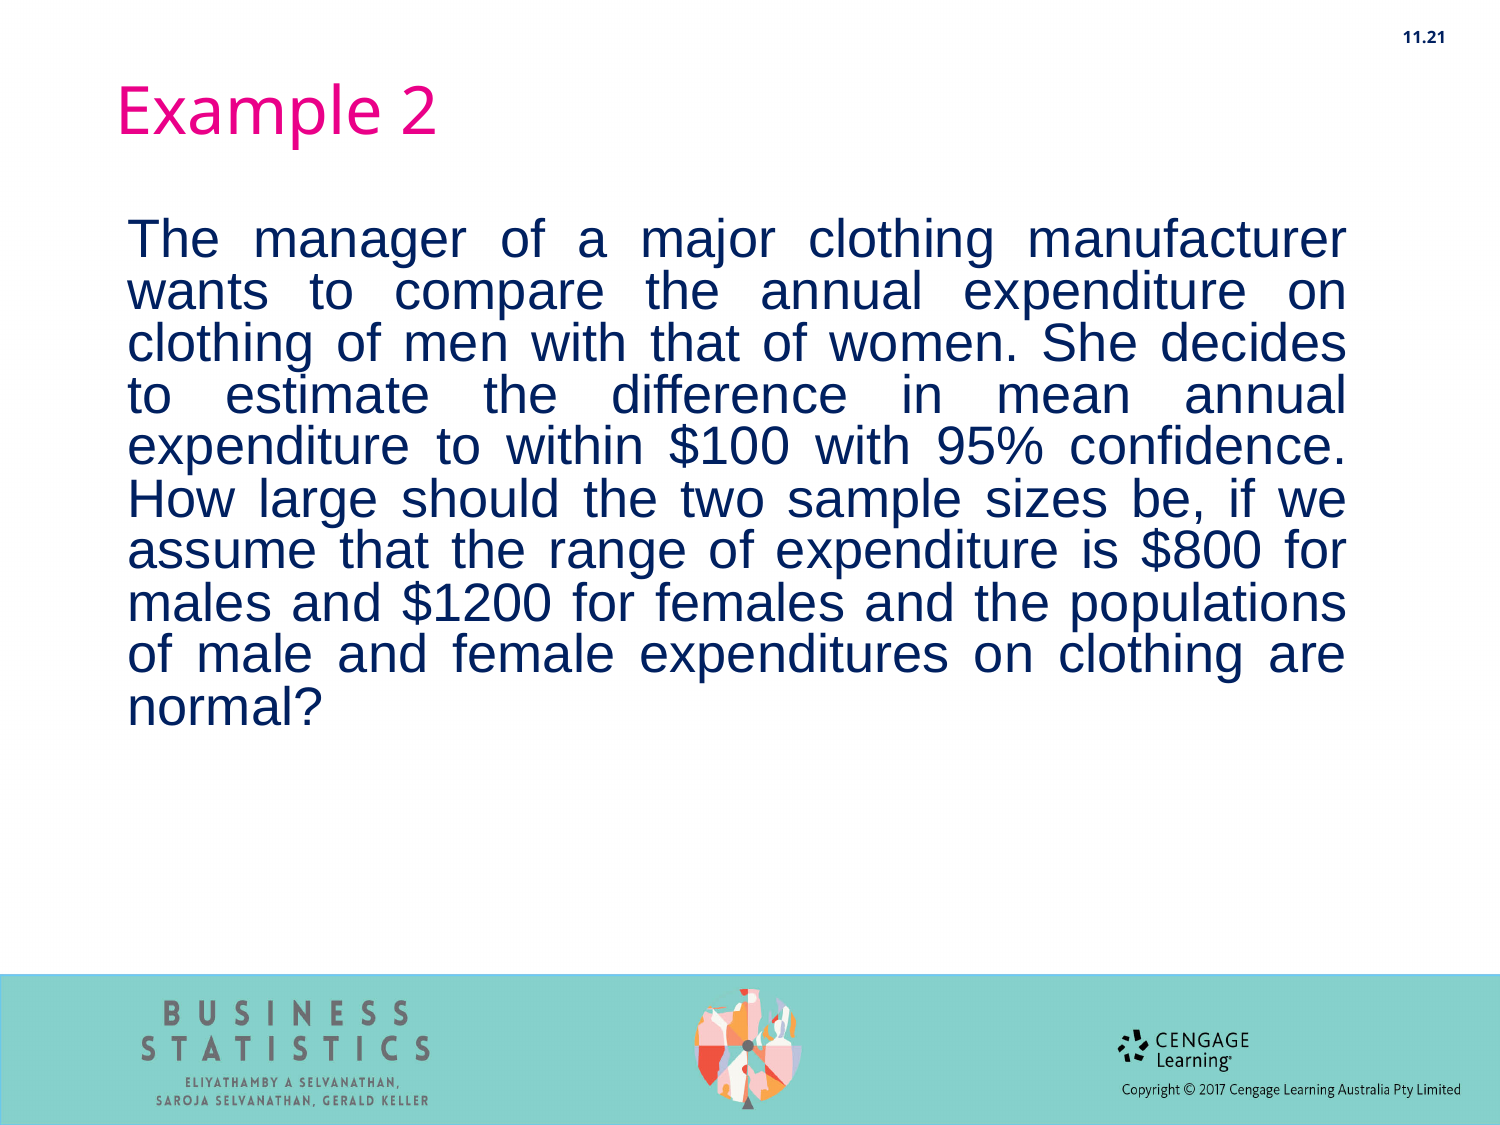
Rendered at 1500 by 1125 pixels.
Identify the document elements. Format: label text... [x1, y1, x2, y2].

picture [0, 0, 1500, 1125]
text_box 11.21 [1387, 0, 1500, 60]
title Example 2 [100, 42, 1376, 173]
list The manager of a major clothing manufacturer wants to compare the annual expenditure on clothing of men with that of women. She decides to estimate the difference in mean annual expenditure to within $100 with 95% confidence. How large should the two sample sizes be, if we assume that the range of expenditure is $800 for males and $1200 for females and the populations of male and female expenditures on clothing are normal? [112, 208, 1365, 908]
